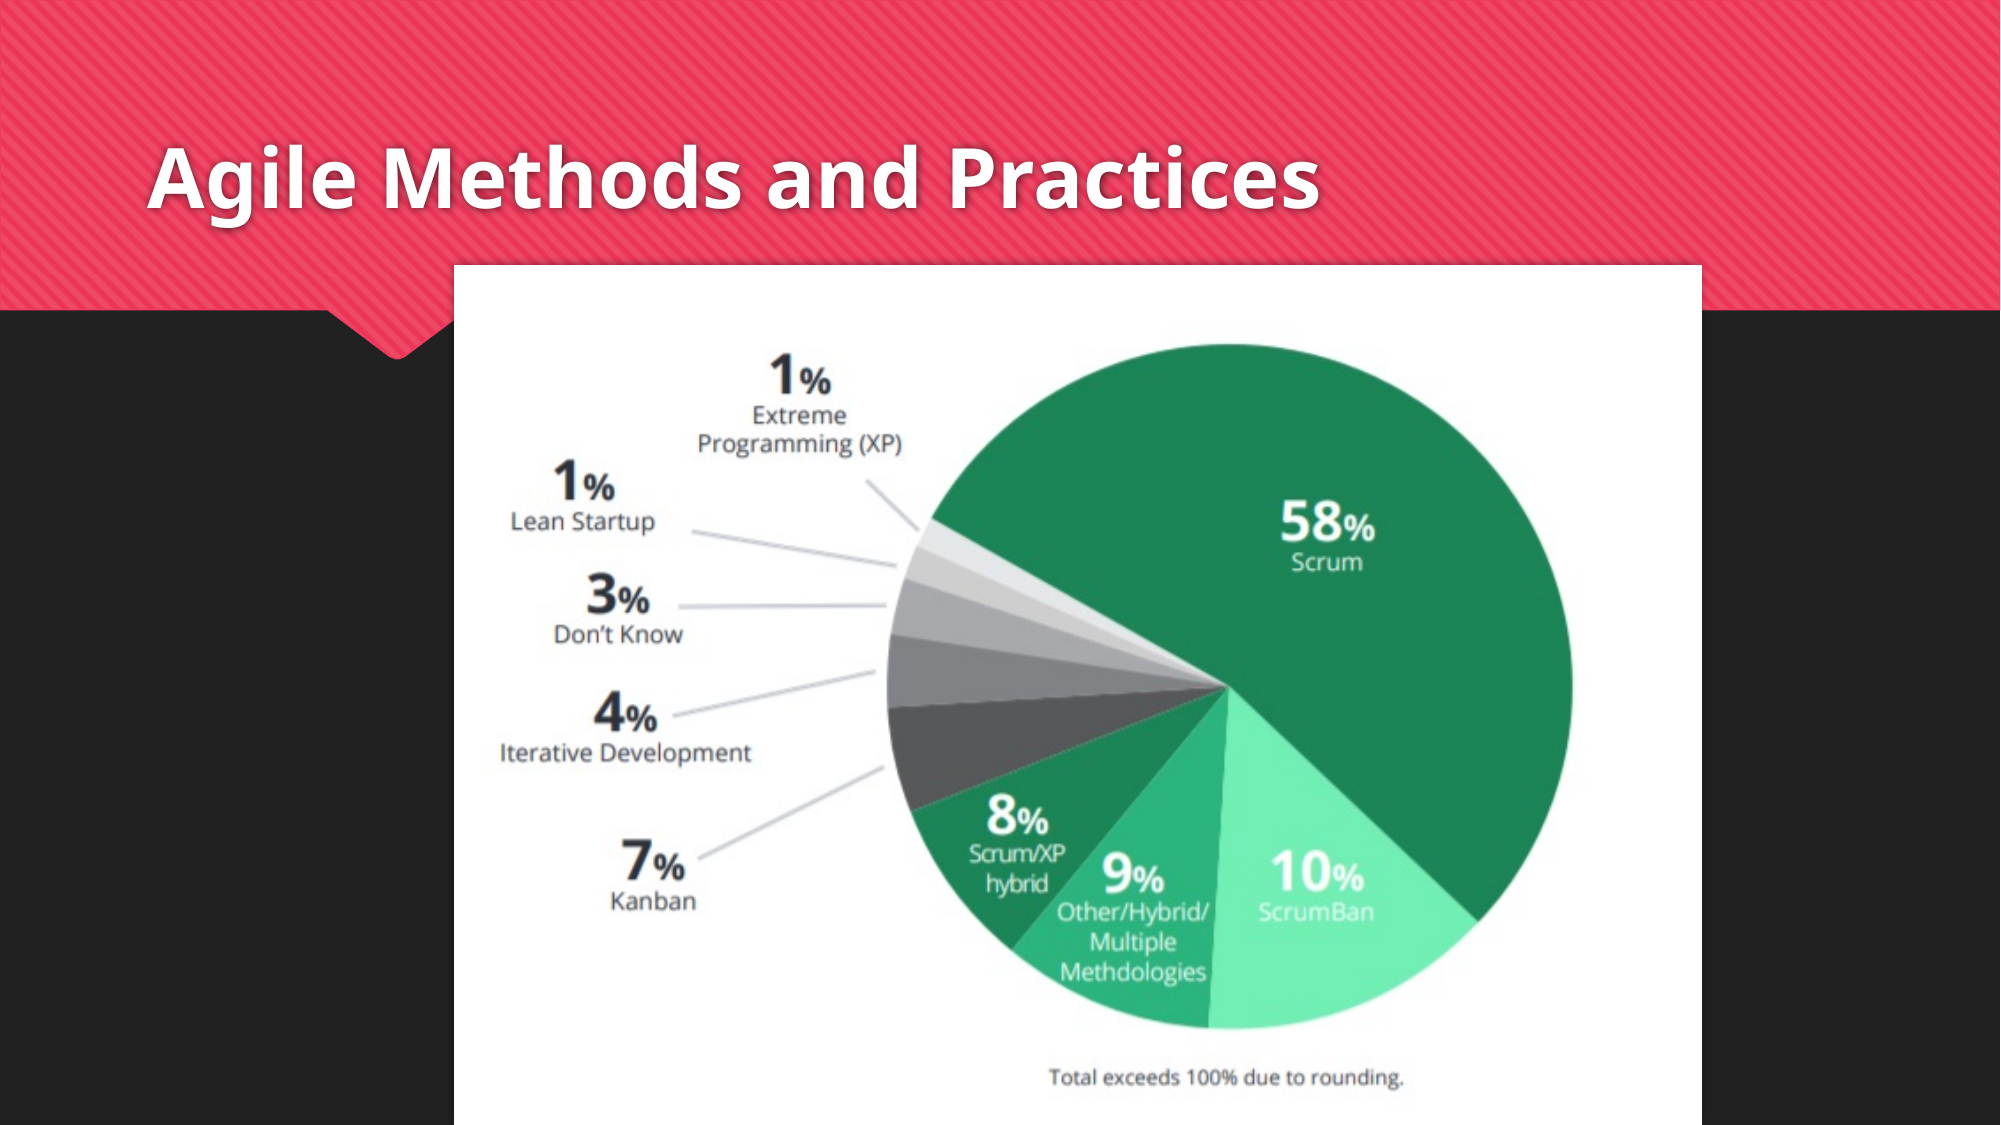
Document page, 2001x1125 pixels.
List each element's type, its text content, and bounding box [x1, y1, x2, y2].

title Agile Methods and Practices [132, 73, 1868, 233]
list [454, 264, 1702, 1125]
